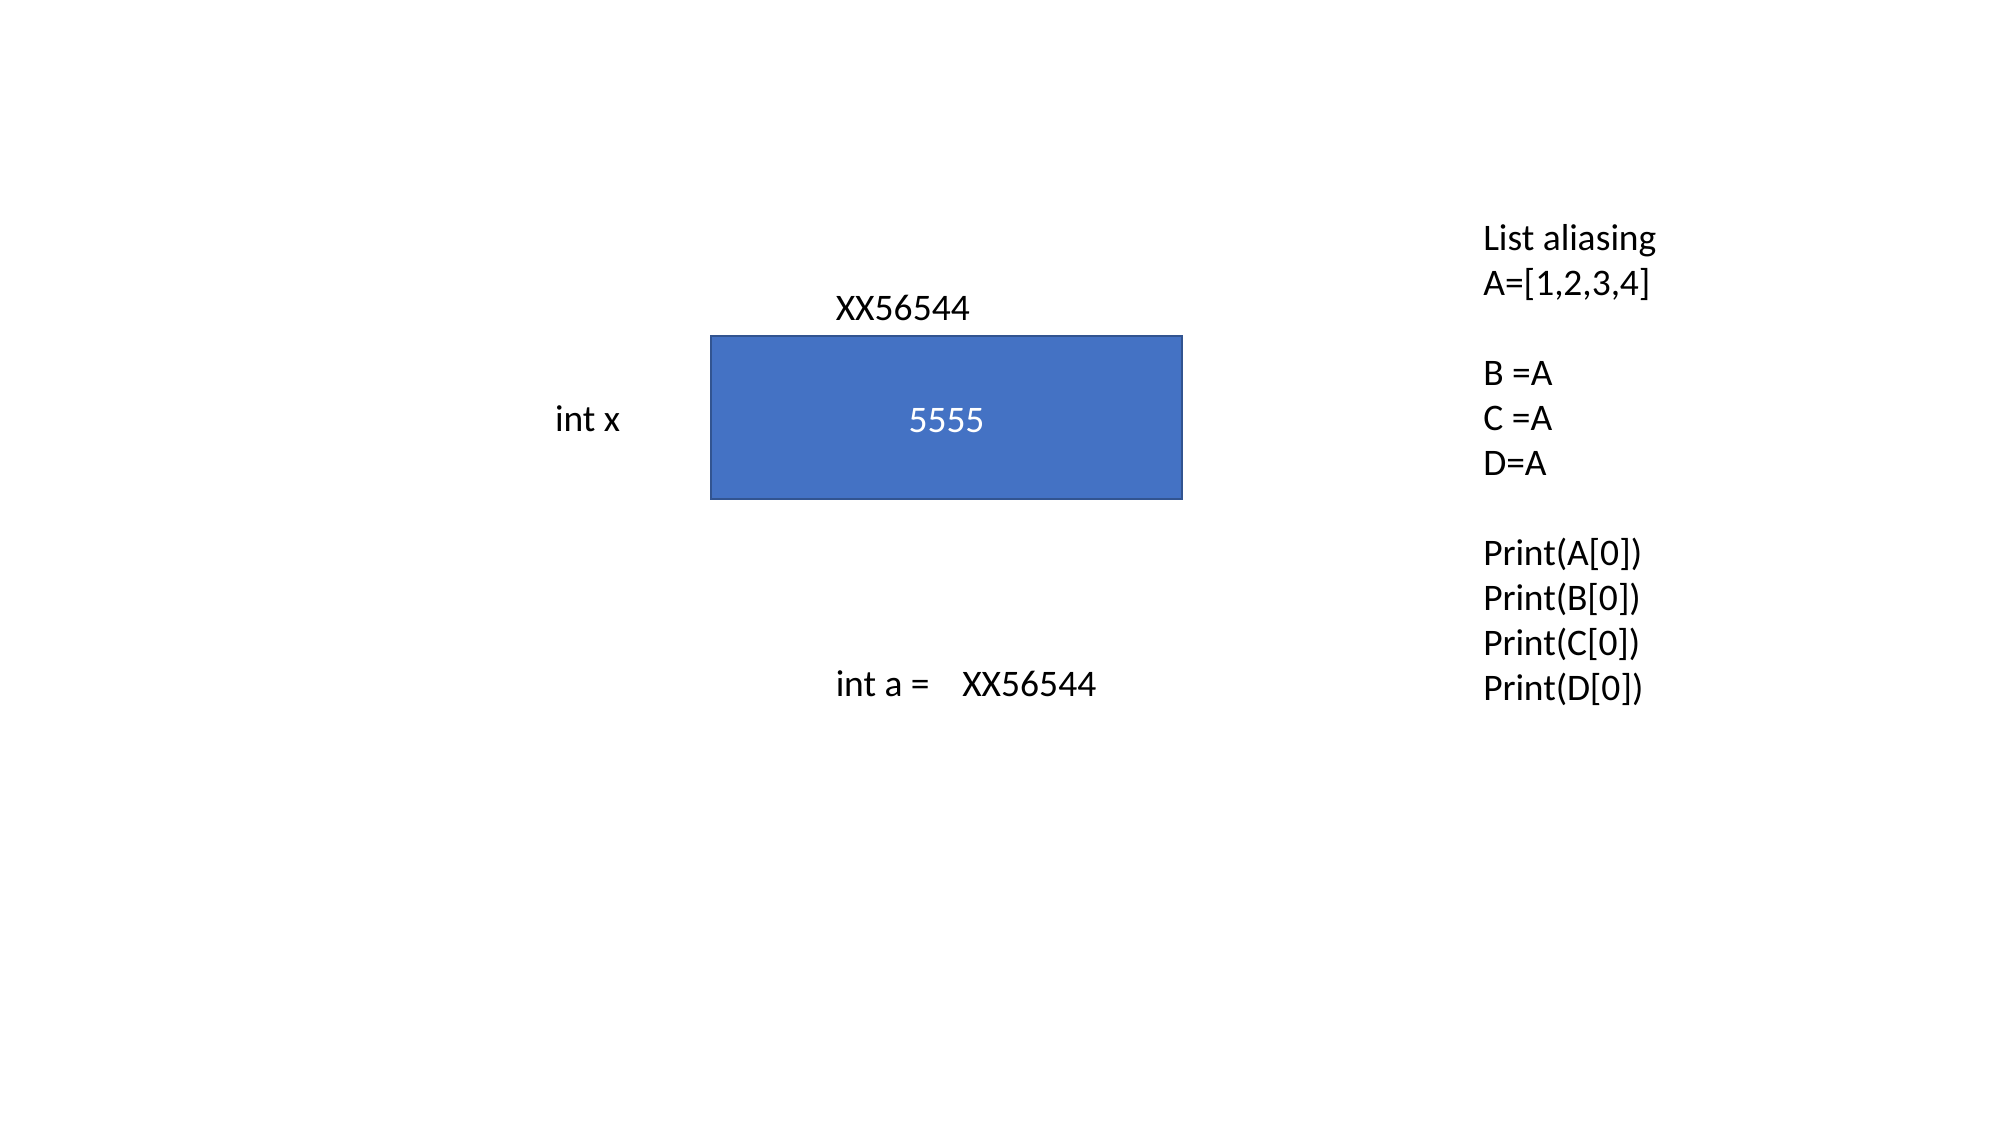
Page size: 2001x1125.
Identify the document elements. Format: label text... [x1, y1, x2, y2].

text_box XX56544 [821, 275, 985, 335]
text_box List aliasing A=[1,2,3,4] B =A C =A D=A Print(A[0]) Print(B[0]) Print(C[0]) Print(D[0]) [1468, 205, 1672, 850]
text_box int x [540, 387, 636, 447]
text_box 5555 [710, 335, 1183, 500]
text_box int a = [821, 651, 945, 712]
text_box XX56544 [947, 651, 1112, 712]
